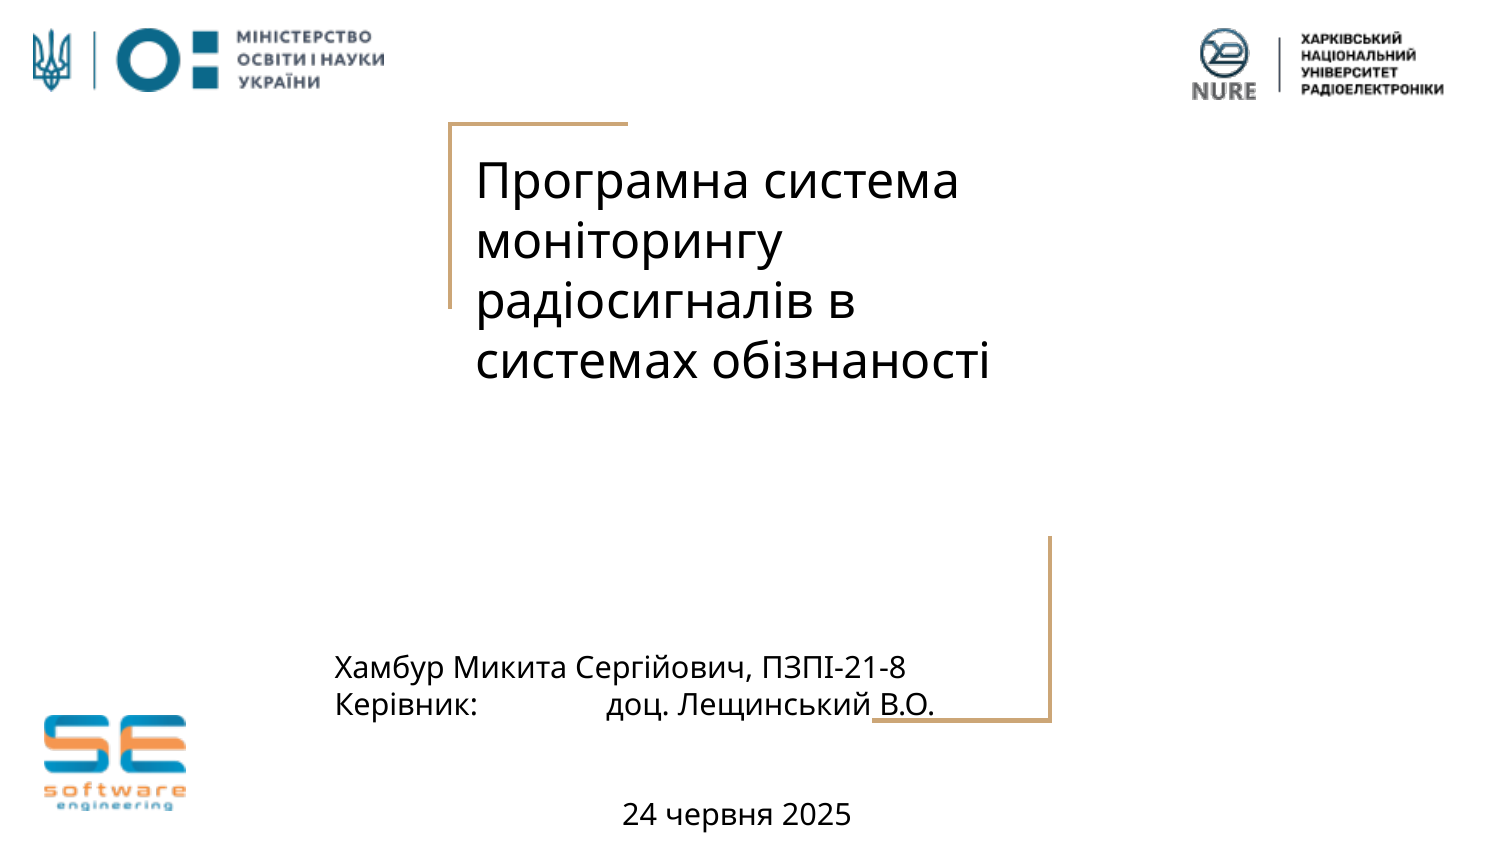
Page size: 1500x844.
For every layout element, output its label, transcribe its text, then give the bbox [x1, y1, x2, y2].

subtitle Хамбур Микита Сергійович, ПЗПІ-21-8 Керівник: доц. Лещинський В.О. 24 червня 2025 [319, 596, 1155, 844]
picture [1159, 27, 1476, 101]
picture [43, 714, 186, 811]
picture [33, 27, 384, 93]
title Програмна система моніторингу радіосигналів в системах обізнаності [460, 91, 1020, 404]
